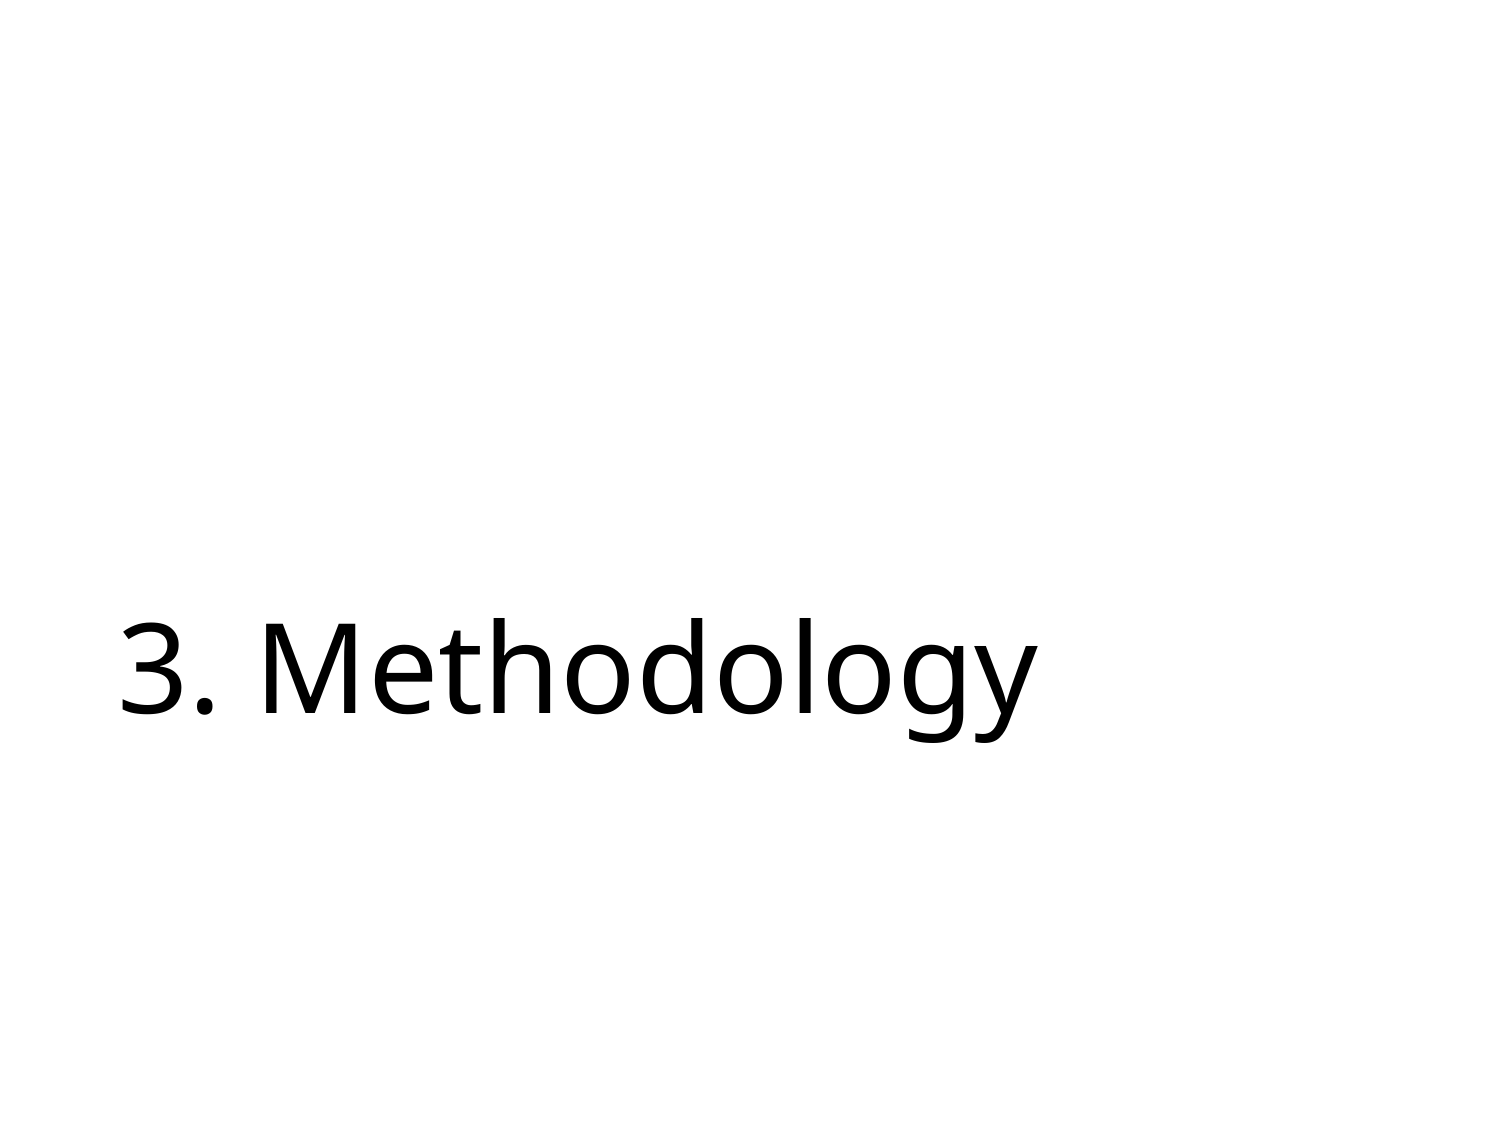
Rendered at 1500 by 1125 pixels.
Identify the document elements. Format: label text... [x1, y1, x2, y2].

title 3. Methodology [102, 280, 1397, 749]
